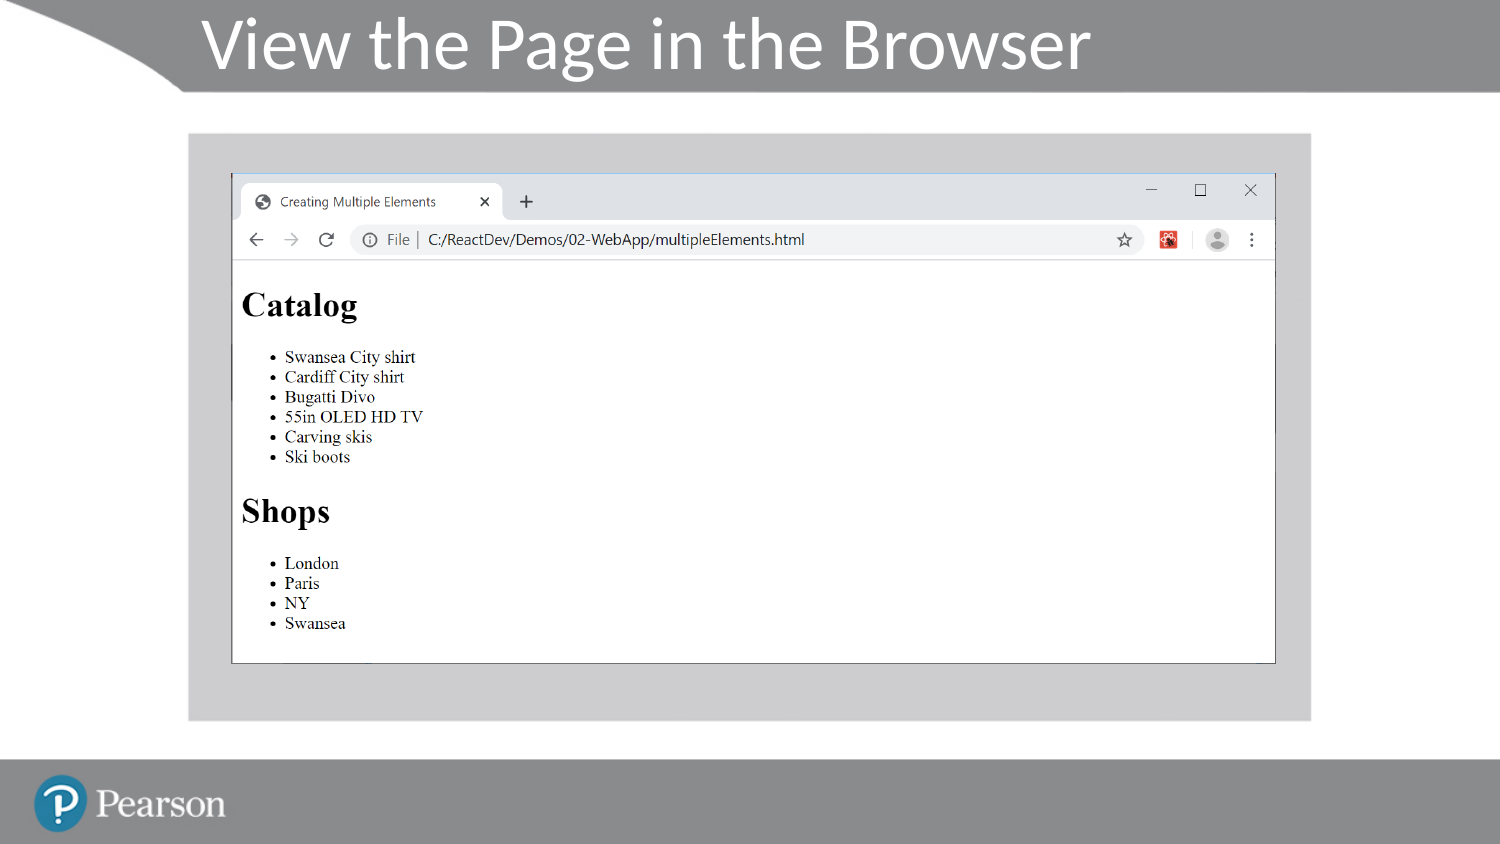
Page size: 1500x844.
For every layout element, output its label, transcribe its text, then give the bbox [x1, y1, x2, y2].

picture [0, 0, 1500, 844]
title View the Page in the Browser [186, 0, 1425, 79]
